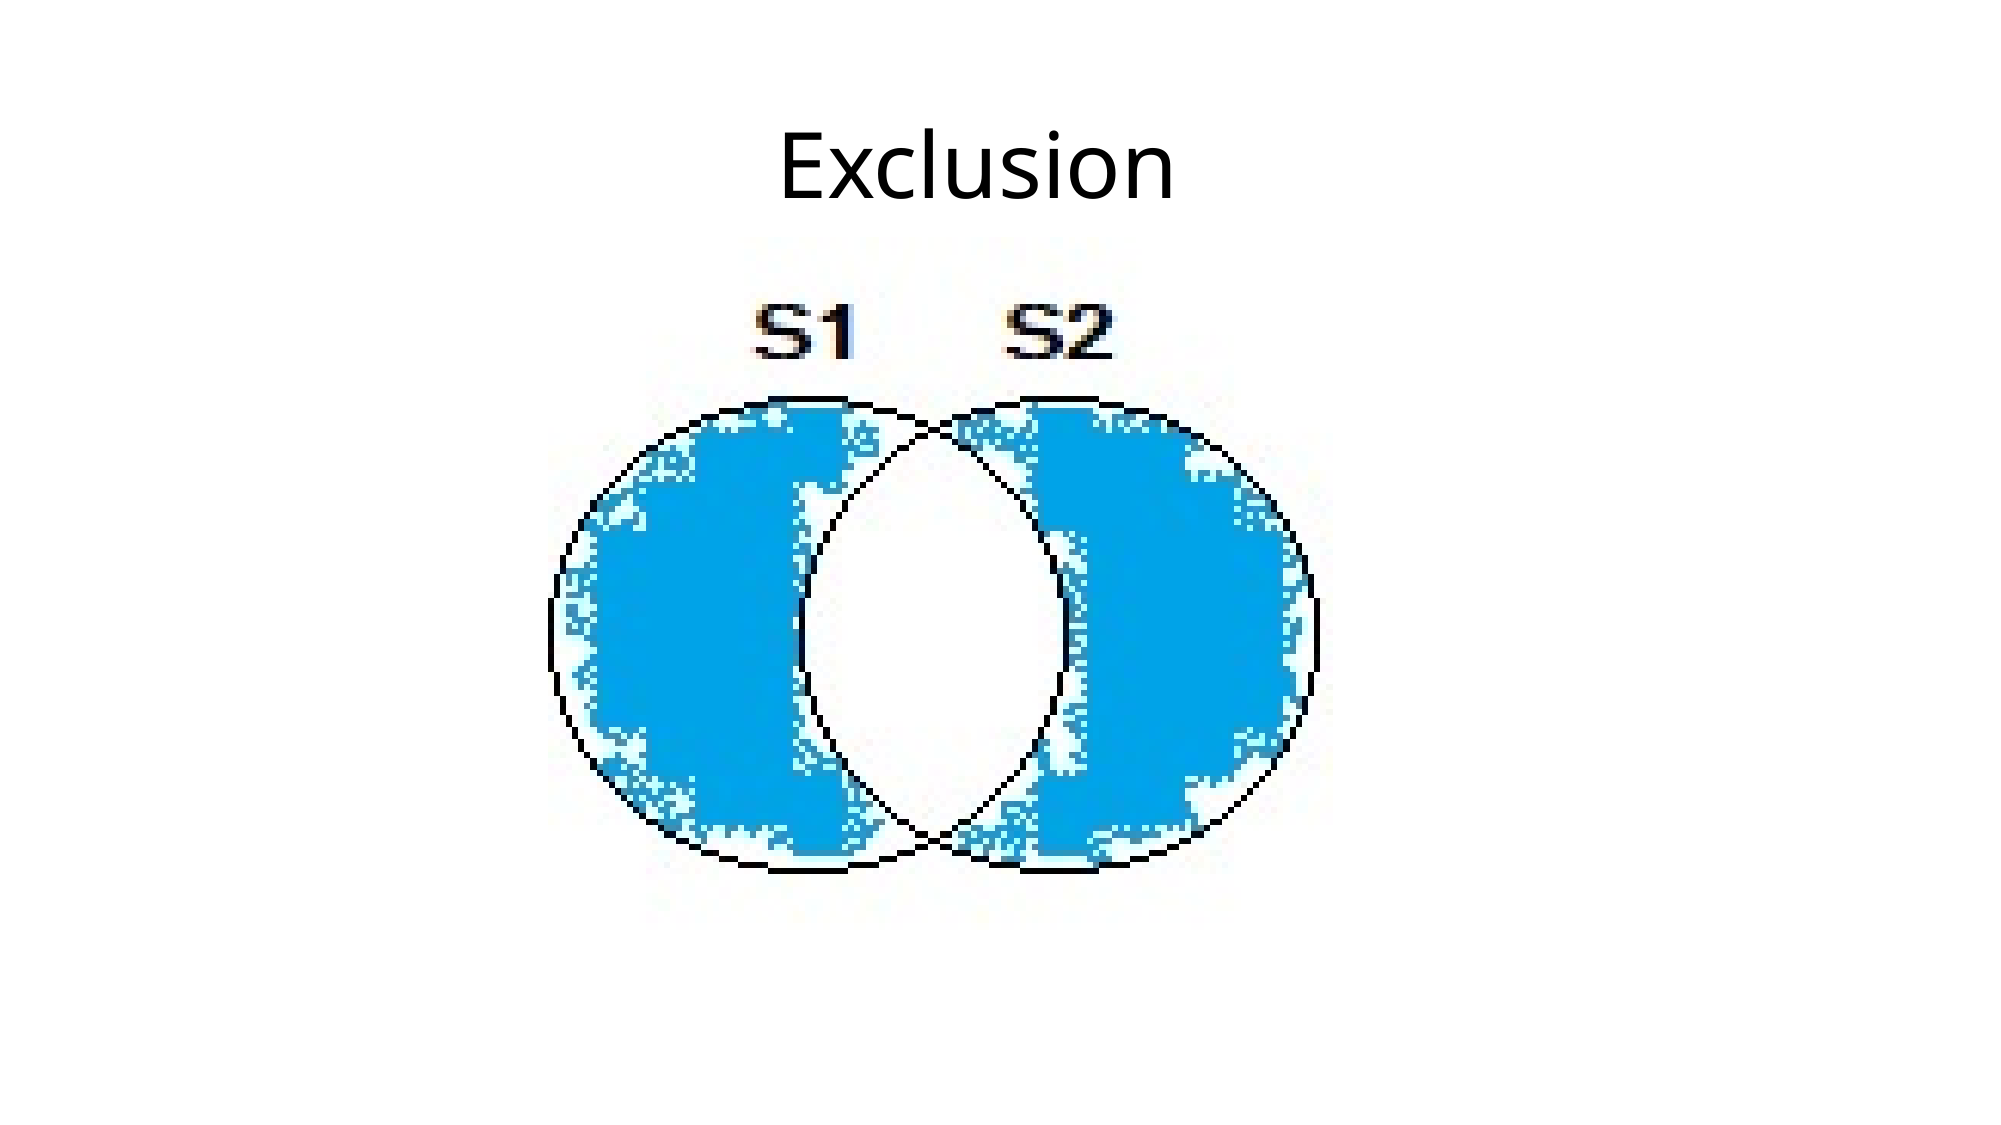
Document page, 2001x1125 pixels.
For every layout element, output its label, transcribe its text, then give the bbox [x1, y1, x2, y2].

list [548, 237, 1333, 1022]
title Exclusion [137, 59, 1863, 278]
